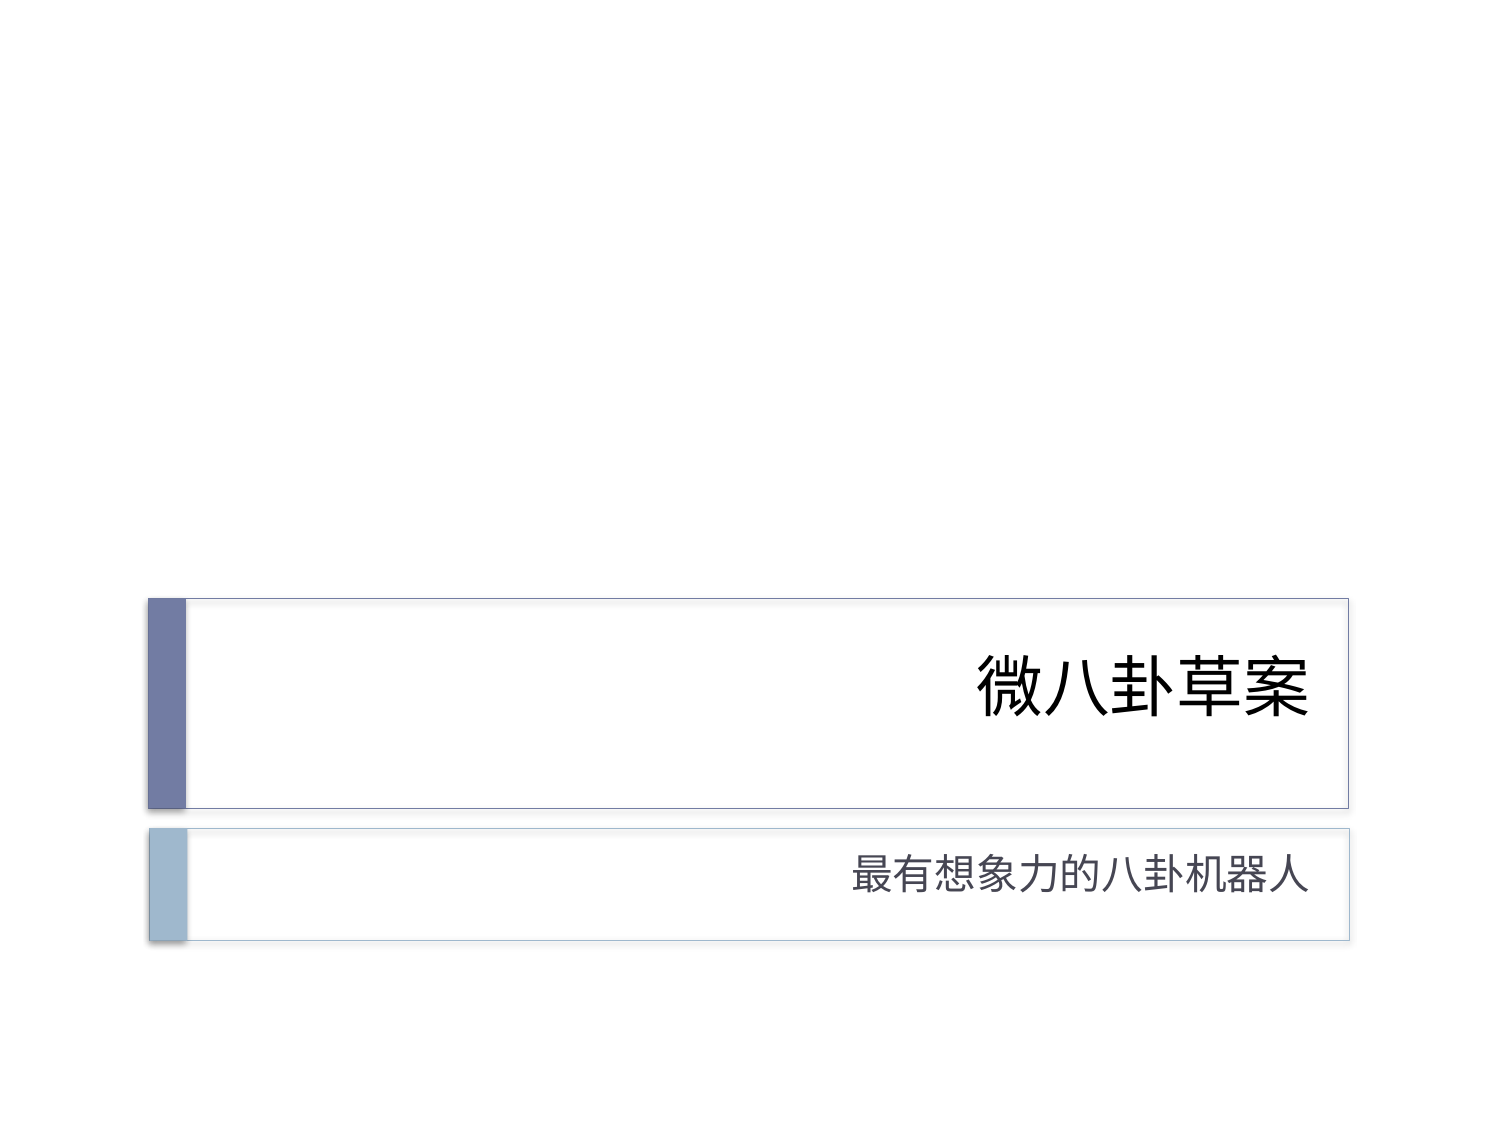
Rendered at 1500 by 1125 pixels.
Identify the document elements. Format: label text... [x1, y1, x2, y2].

title 微八卦草案 [200, 637, 1325, 800]
subtitle 最有想象力的八卦机器人 [200, 840, 1325, 929]
